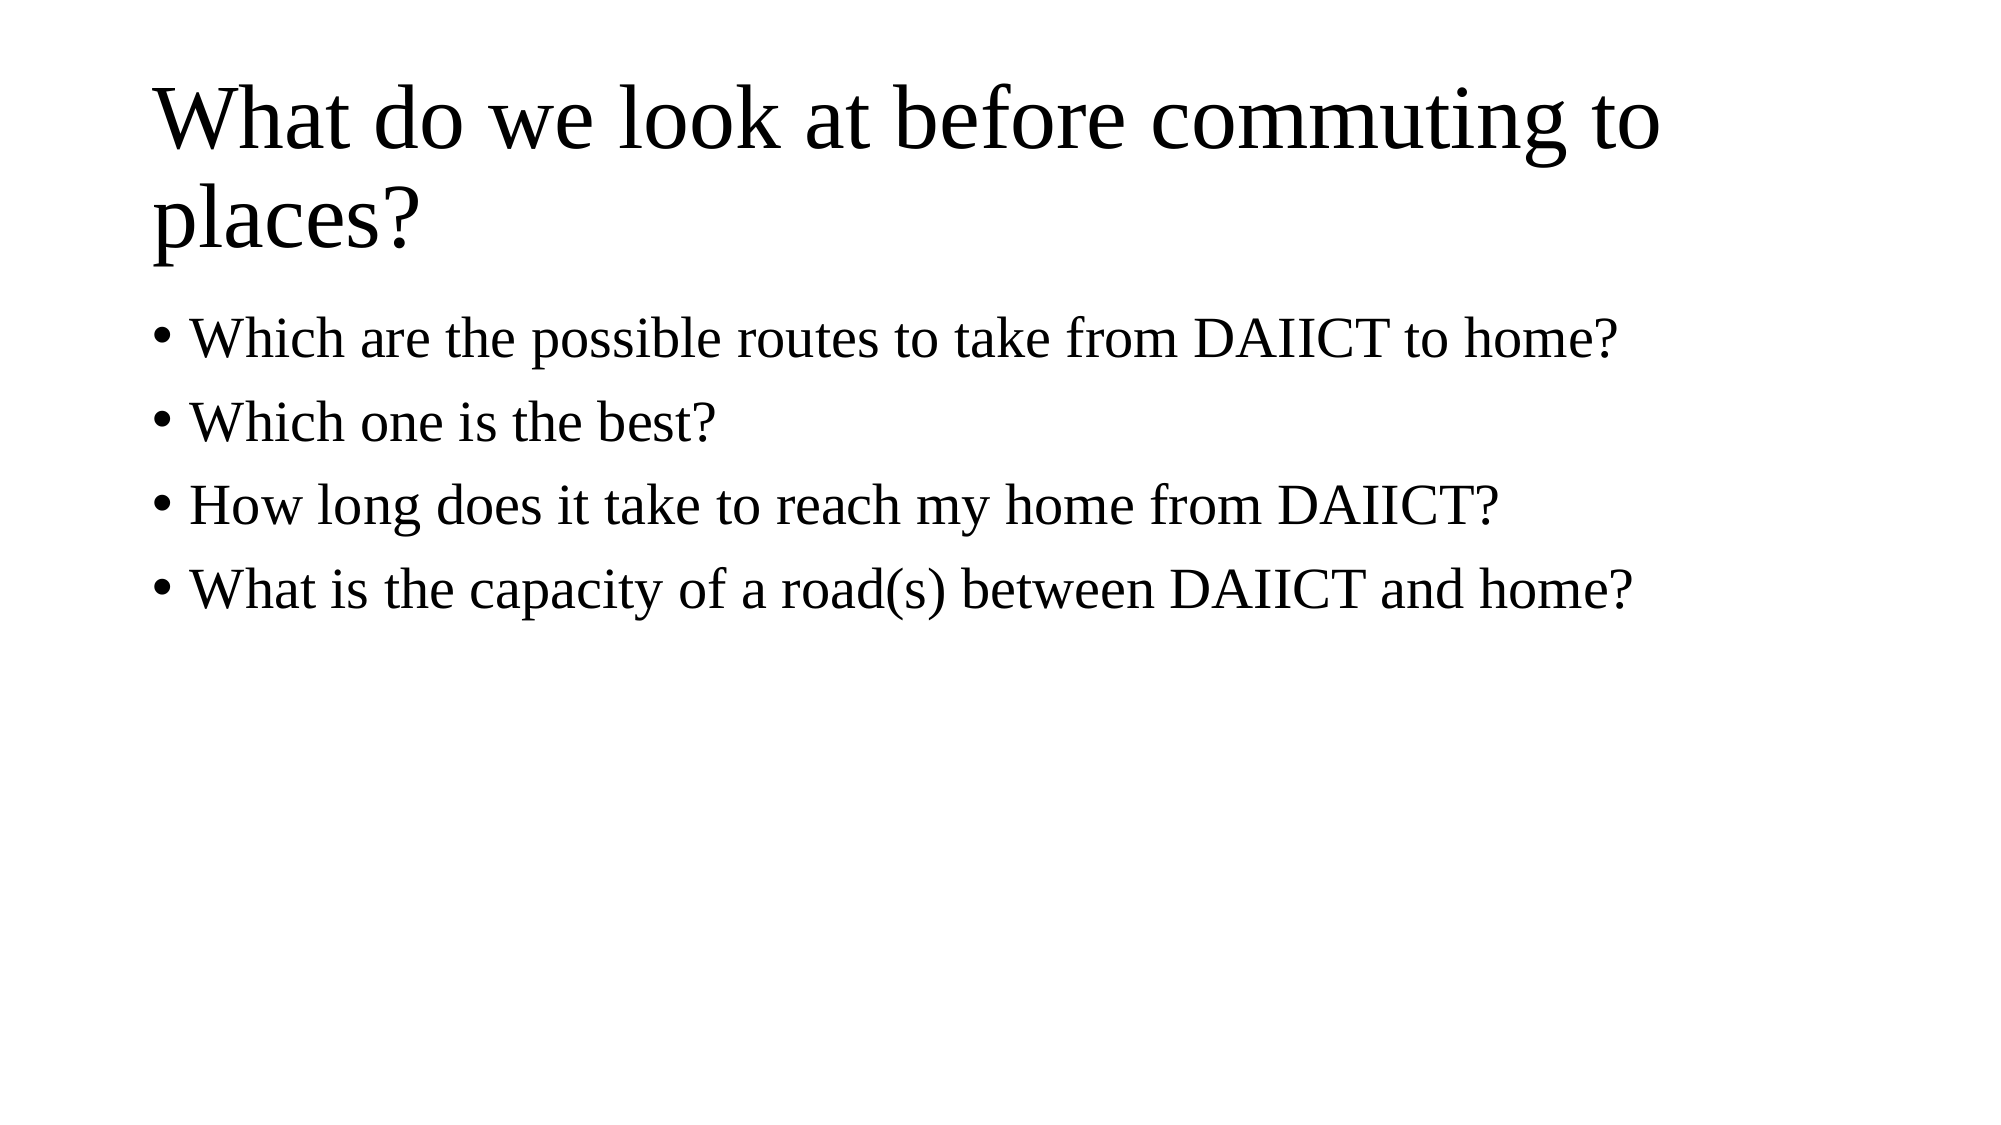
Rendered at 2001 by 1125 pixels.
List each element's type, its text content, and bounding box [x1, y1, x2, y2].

title What do we look at before commuting to places? [137, 59, 1863, 278]
list Which are the possible routes to take from DAIICT to home? Which one is the best? How long does it take to reach my home from DAIICT? What is the capacity of a road(s) between DAIICT and home? [137, 299, 1863, 1014]
